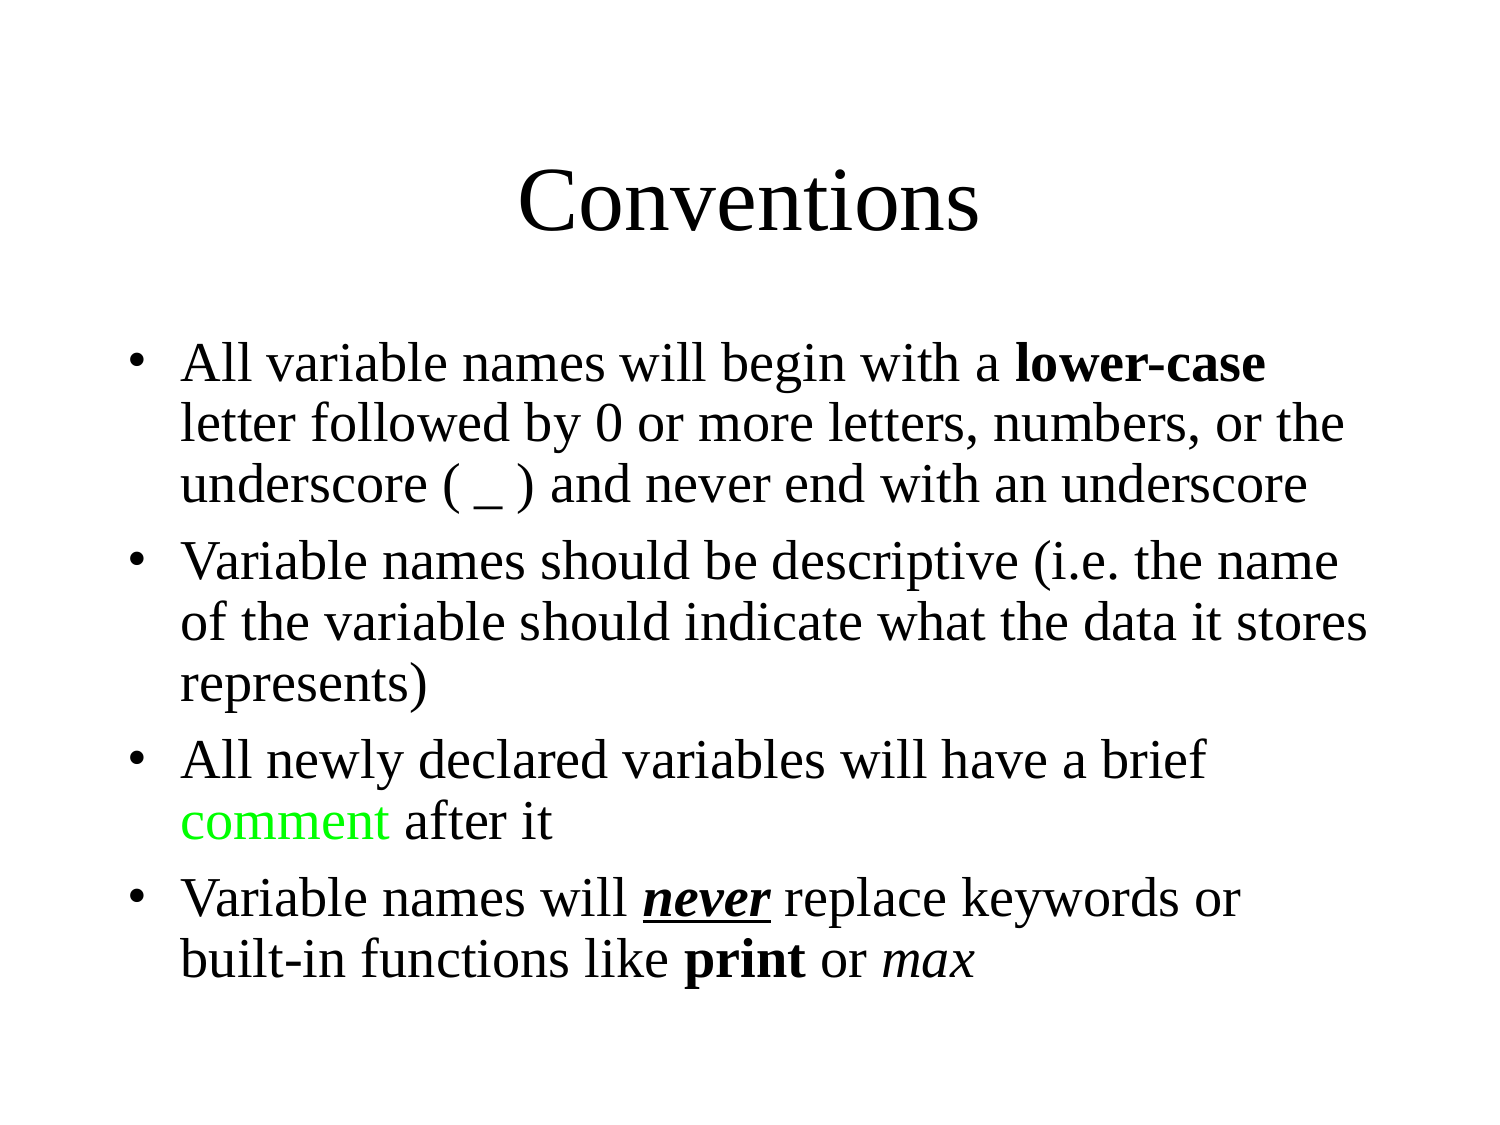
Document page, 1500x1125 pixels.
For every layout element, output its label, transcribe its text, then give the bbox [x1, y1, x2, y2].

list All variable names will begin with a lower-case letter followed by 0 or more letters, numbers, or the underscore ( _ )‏ and never end with an underscore Variable names should be descriptive (i.e. the name of the variable should indicate what the data it stores represents) All newly declared variables will have a brief comment after it Variable names will never replace keywords or built-in functions like print or max [112, 324, 1388, 1009]
title Conventions [112, 99, 1388, 288]
